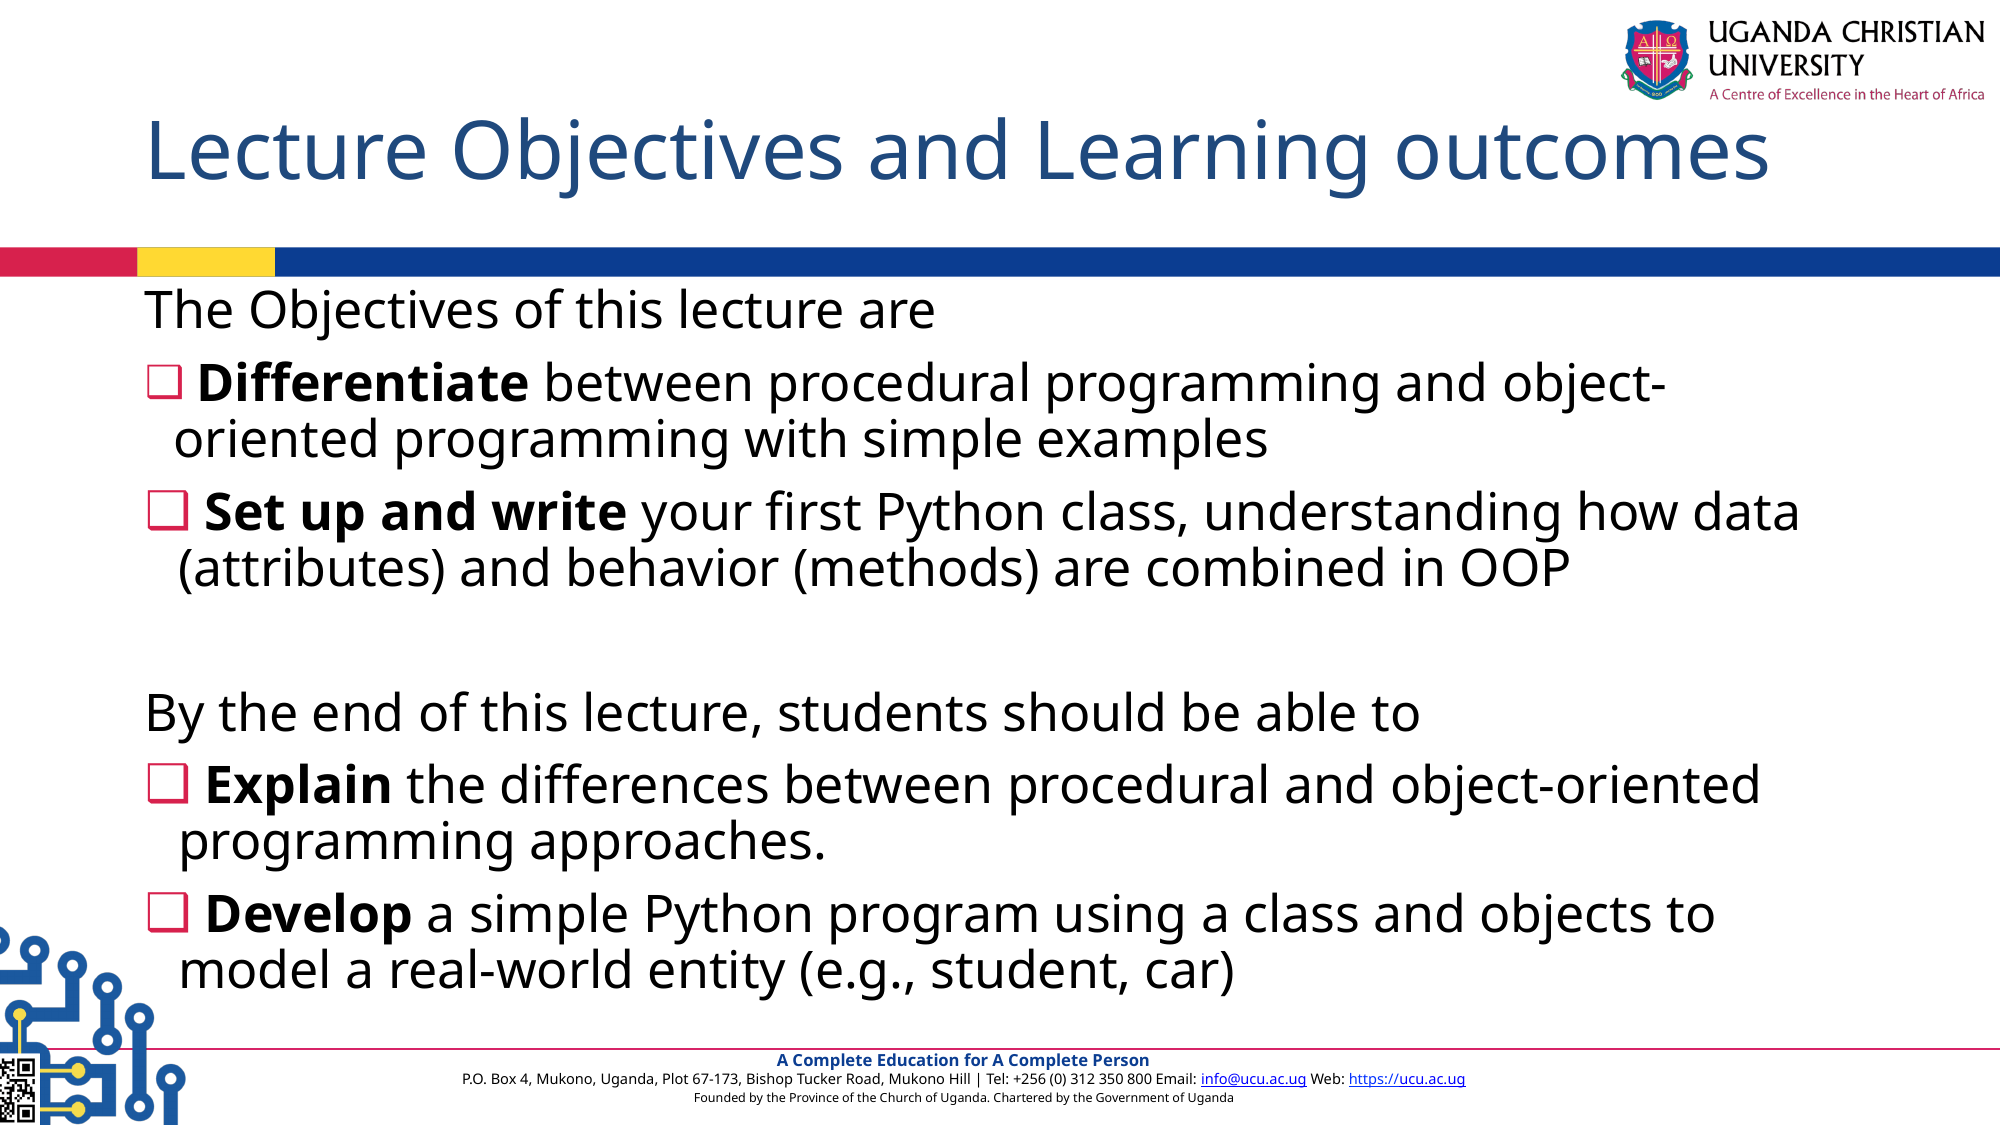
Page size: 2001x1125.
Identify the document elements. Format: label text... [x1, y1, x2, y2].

title Lecture Objectives and Learning outcomes [136, 59, 1863, 248]
picture [1603, 0, 2000, 121]
list The Objectives of this lecture are Differentiate between procedural programming and object-oriented programming with simple examples Set up and write your first Python class, understanding how data (attributes) and behavior (methods) are combined in OOP By the end of this lecture, students should be able to Explain the differences between procedural and object-oriented programming approaches. Develop a simple Python program using a class and objects to model a real-world entity (e.g., student, car) [136, 276, 1863, 1014]
picture [0, 887, 191, 1125]
